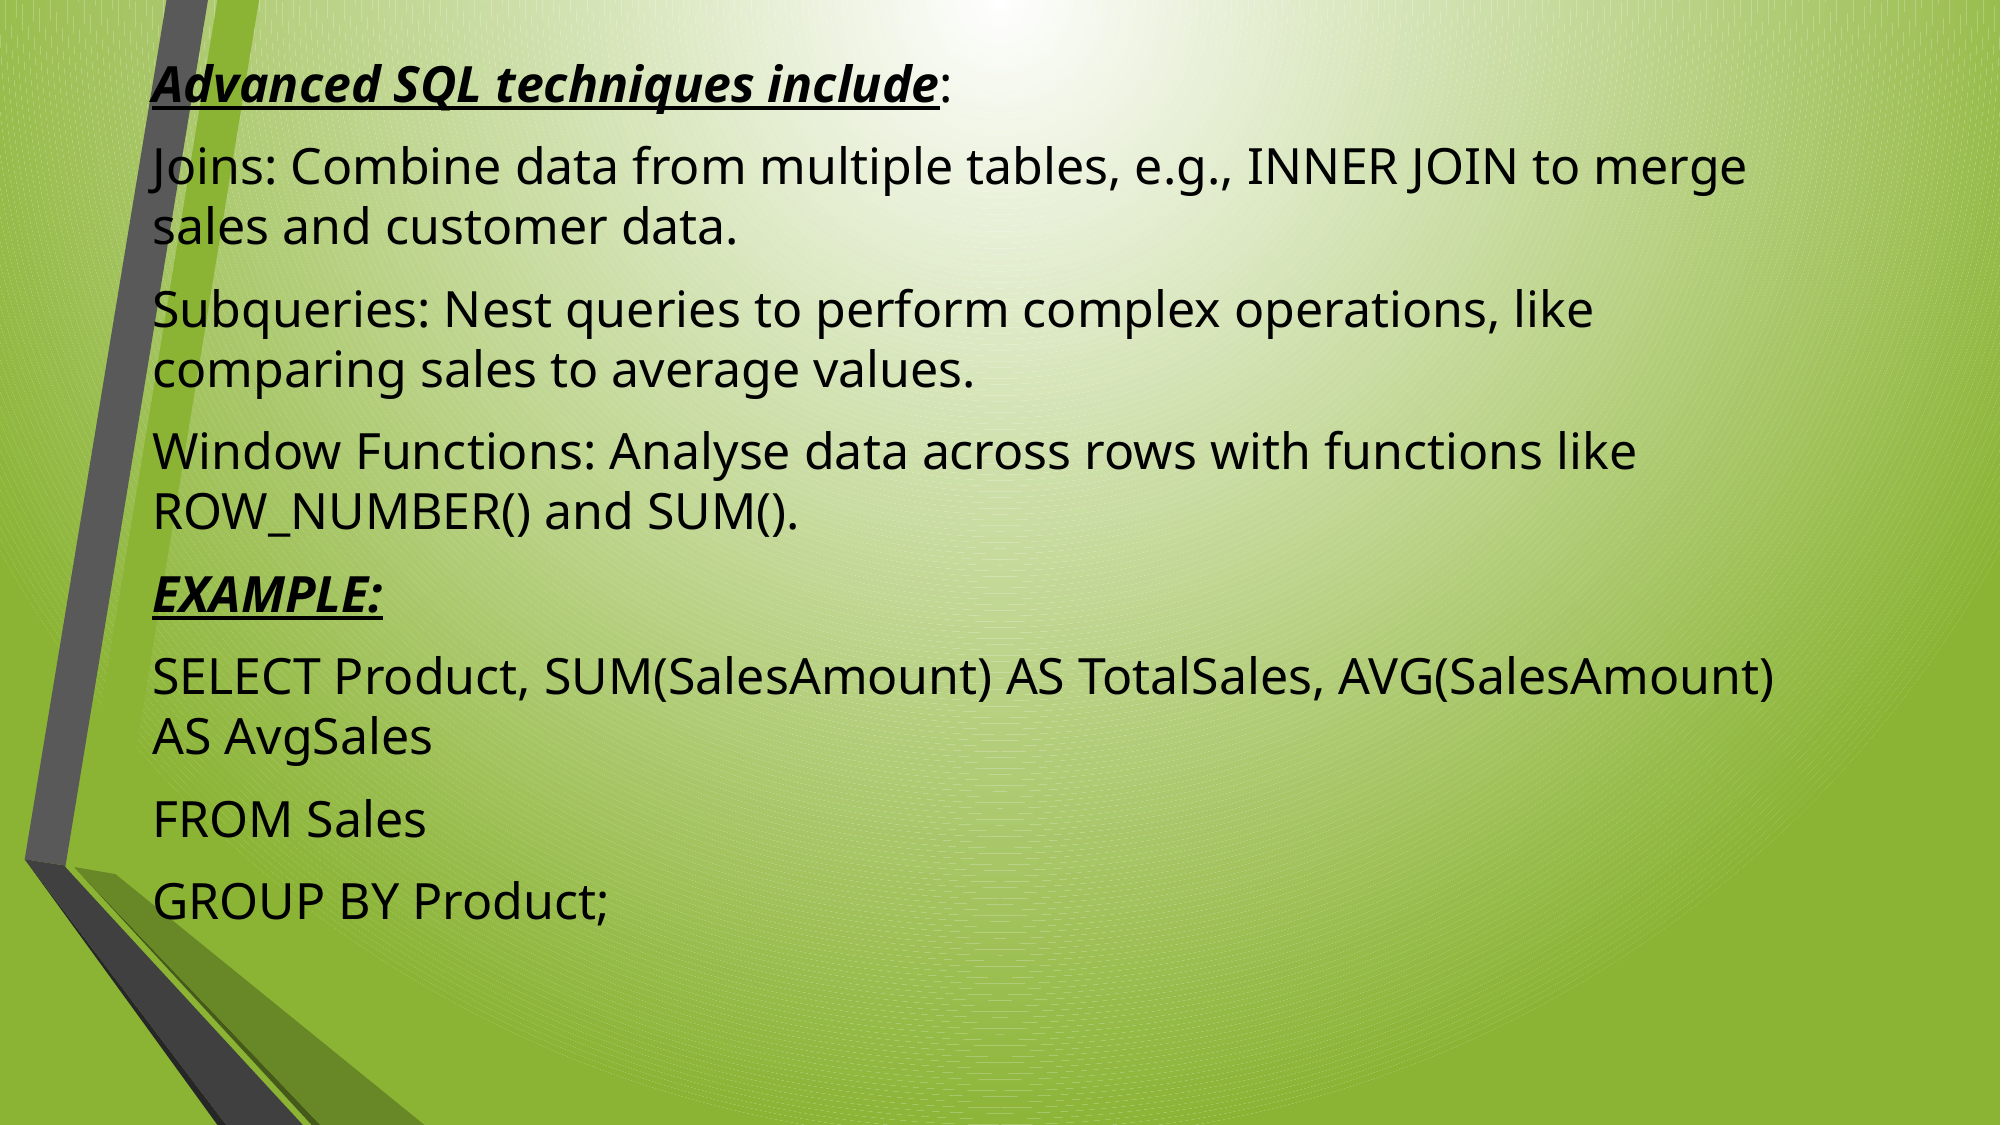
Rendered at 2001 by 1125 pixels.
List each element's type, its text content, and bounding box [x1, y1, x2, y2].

list Advanced SQL techniques include: Joins: Combine data from multiple tables, e.g., INNER JOIN to merge sales and customer data. Subqueries: Nest queries to perform complex operations, like comparing sales to average values. Window Functions: Analyse data across rows with functions like ROW_NUMBER() and SUM(). EXAMPLE: SELECT Product, SUM(SalesAmount) AS TotalSales, AVG(SalesAmount) AS AvgSales FROM Sales GROUP BY Product; [137, 50, 1863, 1014]
